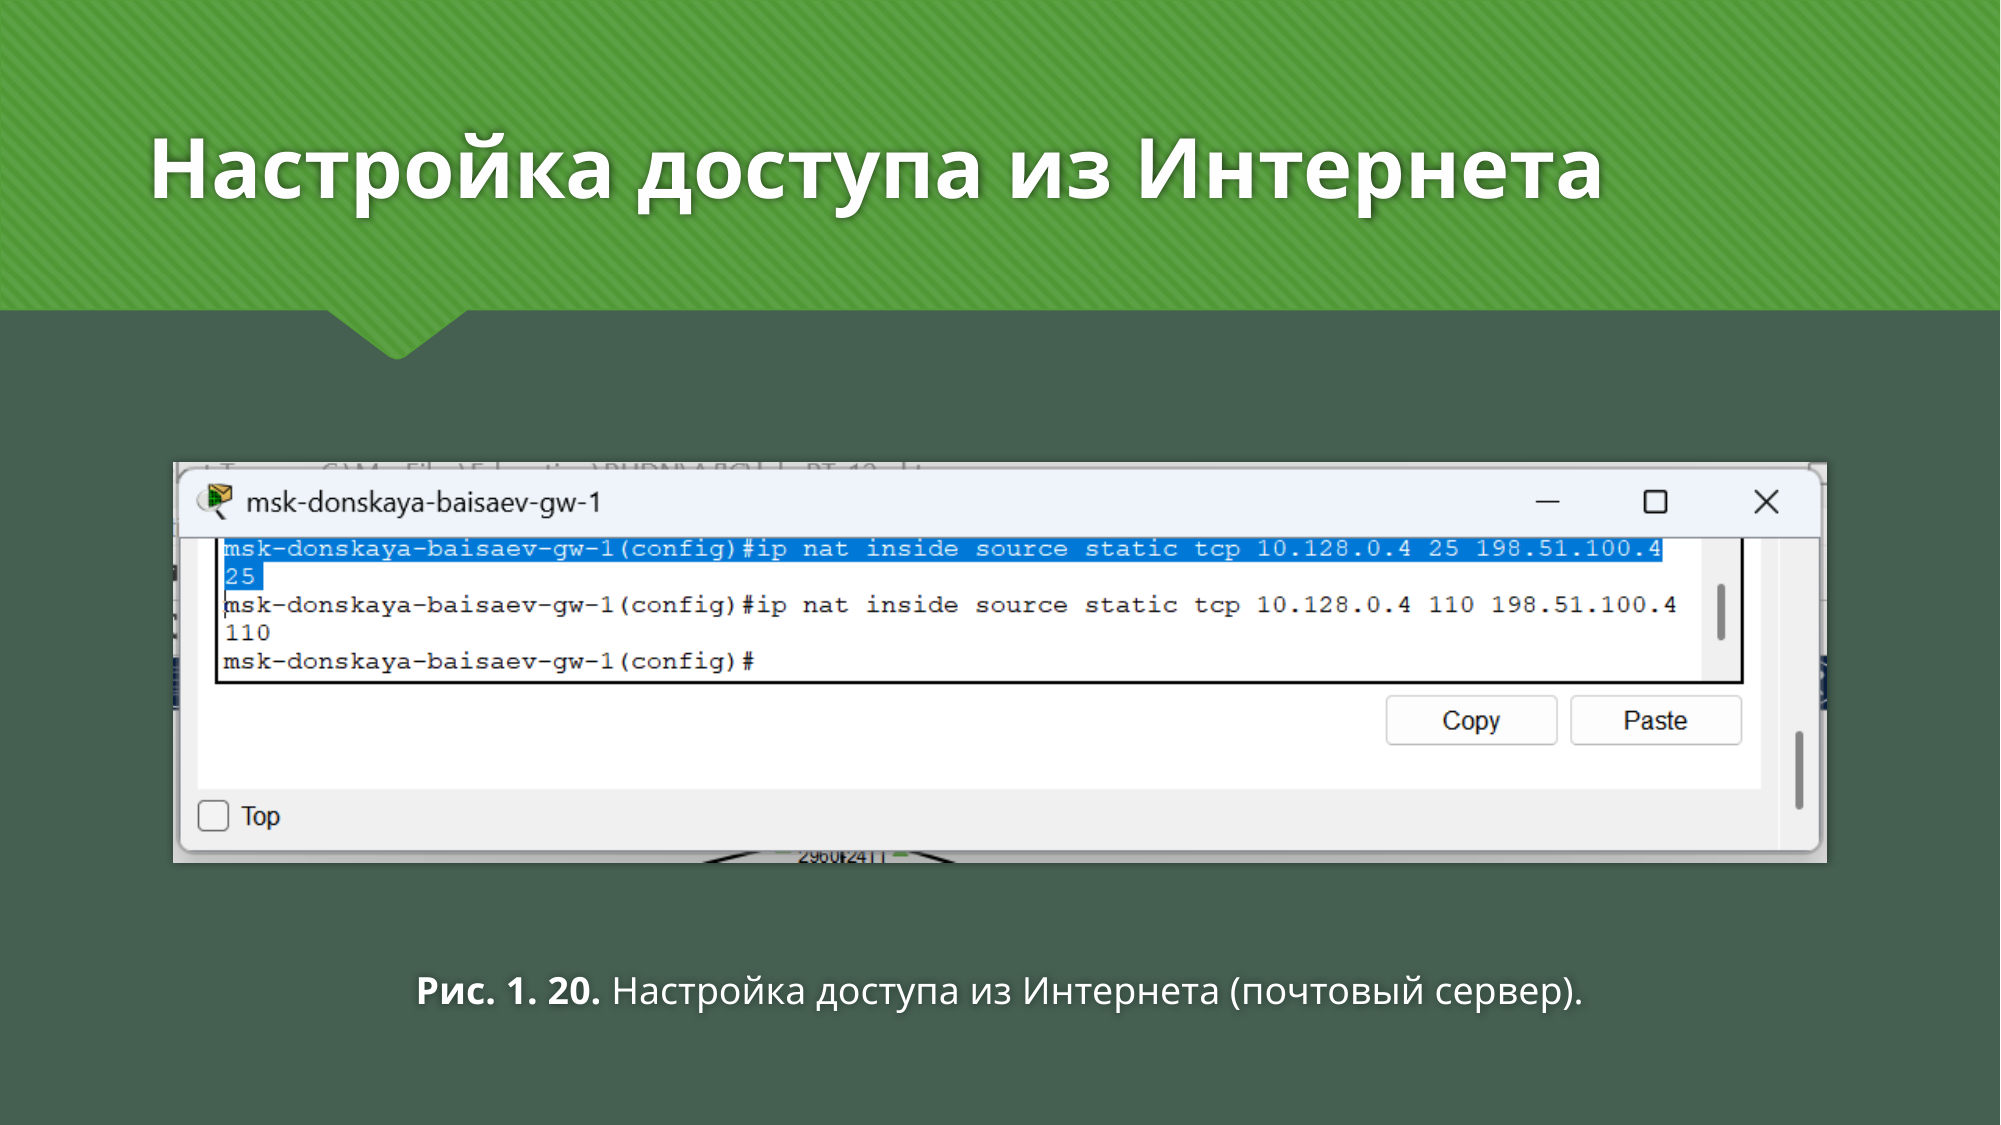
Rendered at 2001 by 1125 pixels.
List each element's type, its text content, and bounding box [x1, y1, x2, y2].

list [173, 462, 1827, 864]
text_box Рис. 1. 20. Настройка доступа из Интернета (почтовый сервер). [0, 929, 2000, 1049]
title Настройка доступа из Интернета [132, 103, 1868, 223]
